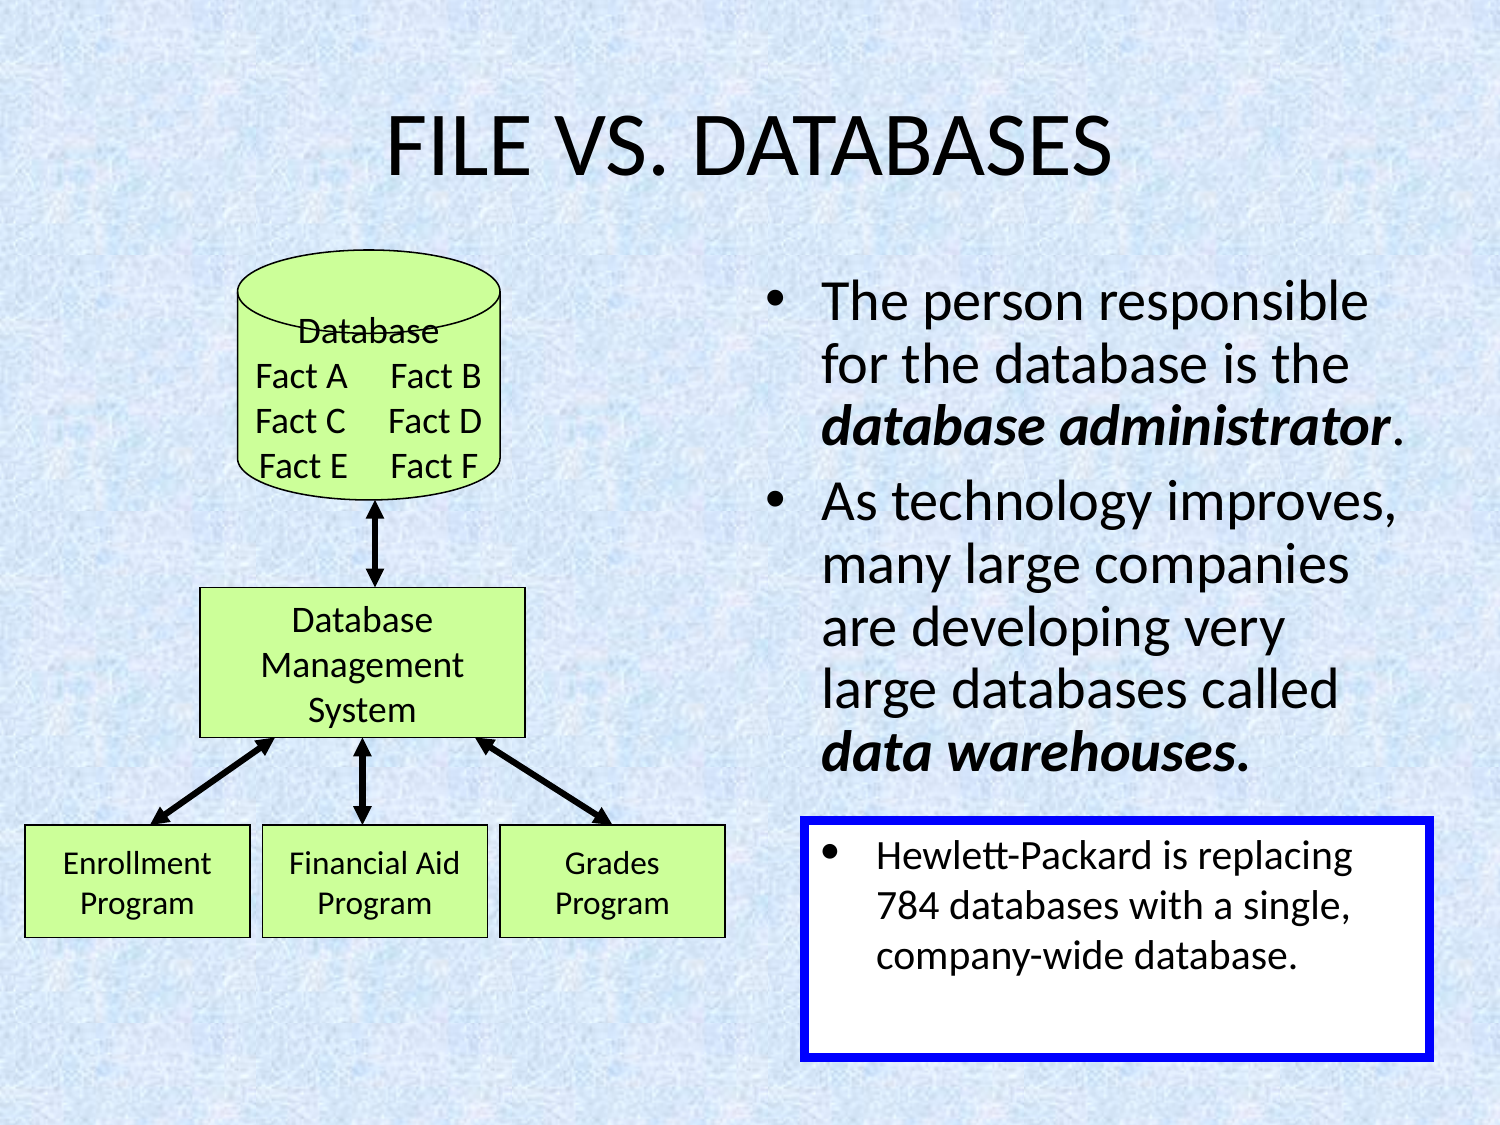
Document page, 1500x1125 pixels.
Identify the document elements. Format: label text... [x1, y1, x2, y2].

text_box Hewlett-Packard is replacing 784 databases with a single, company-wide database. [804, 820, 1430, 1058]
picture [0, 0, 1500, 1125]
text_box Enrollment Program [24, 825, 250, 938]
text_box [149, 737, 276, 826]
text_box Database Fact A Fact B Fact C Fact D Fact E Fact F [237, 249, 501, 500]
title FILE VS. DATABASES [75, 45, 1425, 233]
text_box Database Management System [200, 587, 525, 738]
text_box Grades Program [499, 825, 725, 938]
text_box Financial Aid Program [262, 825, 488, 938]
list The person responsible for the database is the database administrator. As technology improves, many large companies are developing very large databases called data warehouses. [750, 262, 1425, 1038]
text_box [474, 737, 613, 826]
